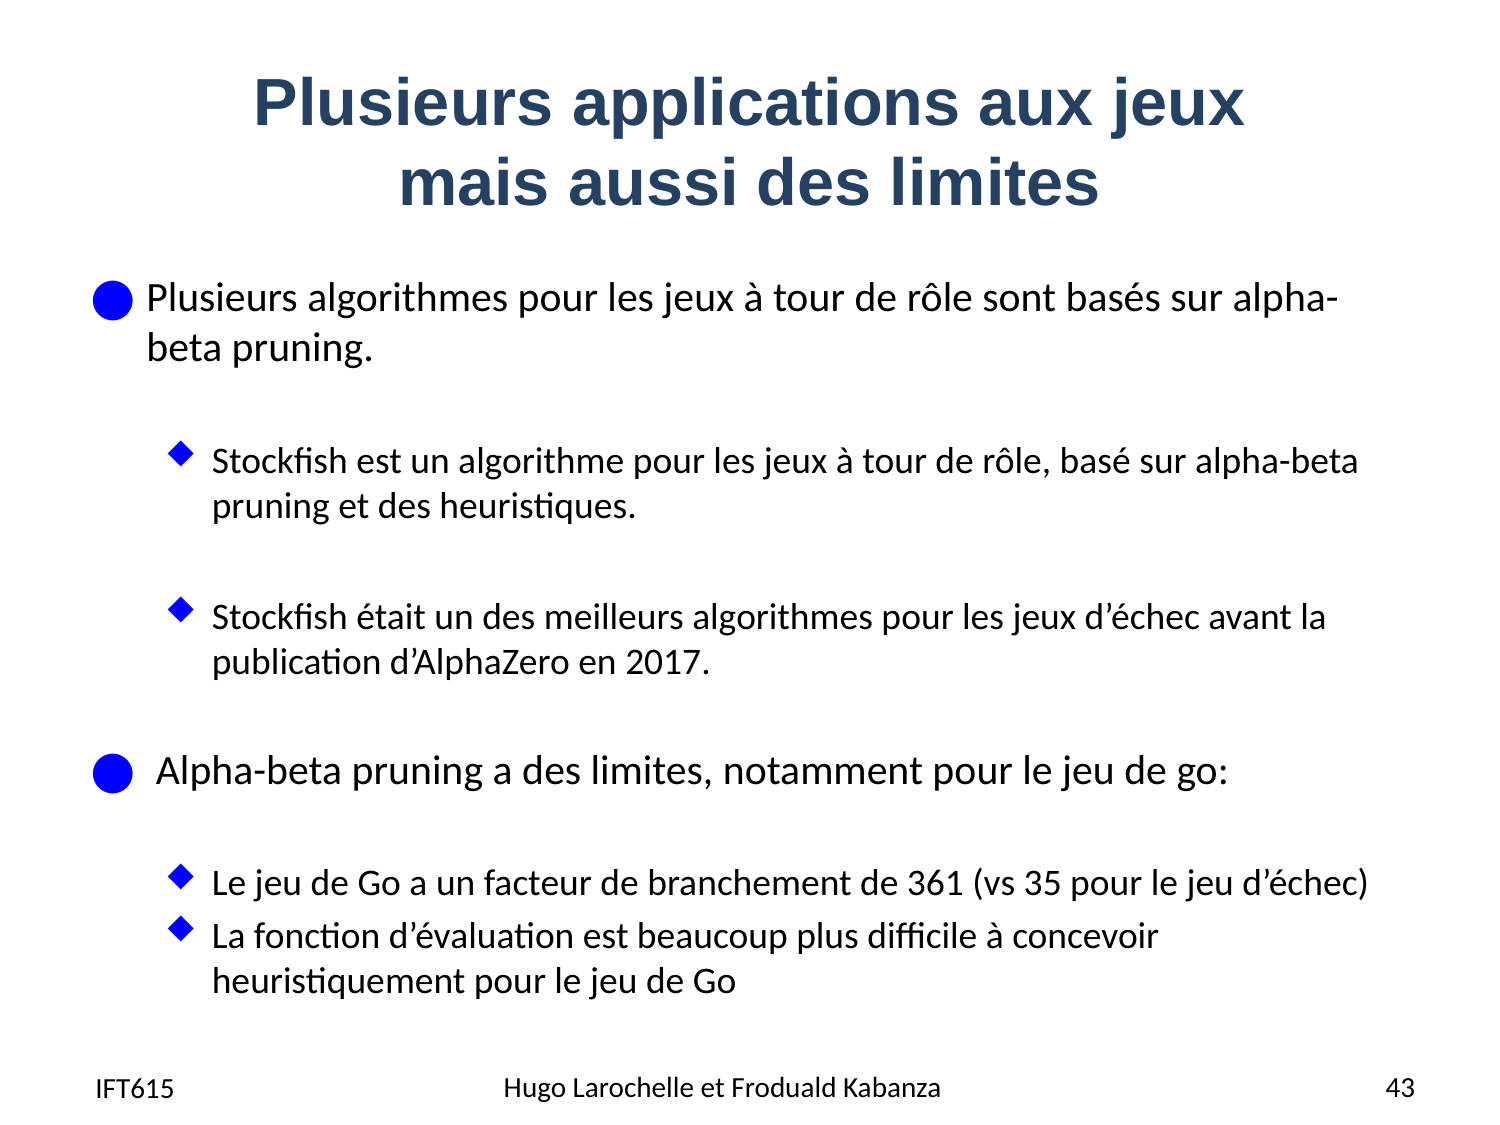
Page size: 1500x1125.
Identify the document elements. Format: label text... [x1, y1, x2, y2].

slide_number Hugo Larochelle et Froduald Kabanza [488, 1062, 1012, 1110]
list Plusieurs algorithmes pour les jeux à tour de rôle sont basés sur alpha-beta pruning. Stockfish est un algorithme pour les jeux à tour de rôle, basé sur alpha-beta pruning et des heuristiques. Stockfish était un des meilleurs algorithmes pour les jeux d’échec avant la publication d’AlphaZero en 2017. Alpha-beta pruning a des limites, notamment pour le jeu de go: Le jeu de Go a un facteur de branchement de 361 (vs 35 pour le jeu d’échec) La fonction d’évaluation est beaucoup plus difficile à concevoir heuristiquement pour le jeu de Go [75, 262, 1425, 1005]
slide_number 43 [1360, 1056, 1431, 1117]
footer IFT615 [69, 1063, 201, 1111]
title Plusieurs applications aux jeux mais aussi des limites [75, 45, 1425, 233]
